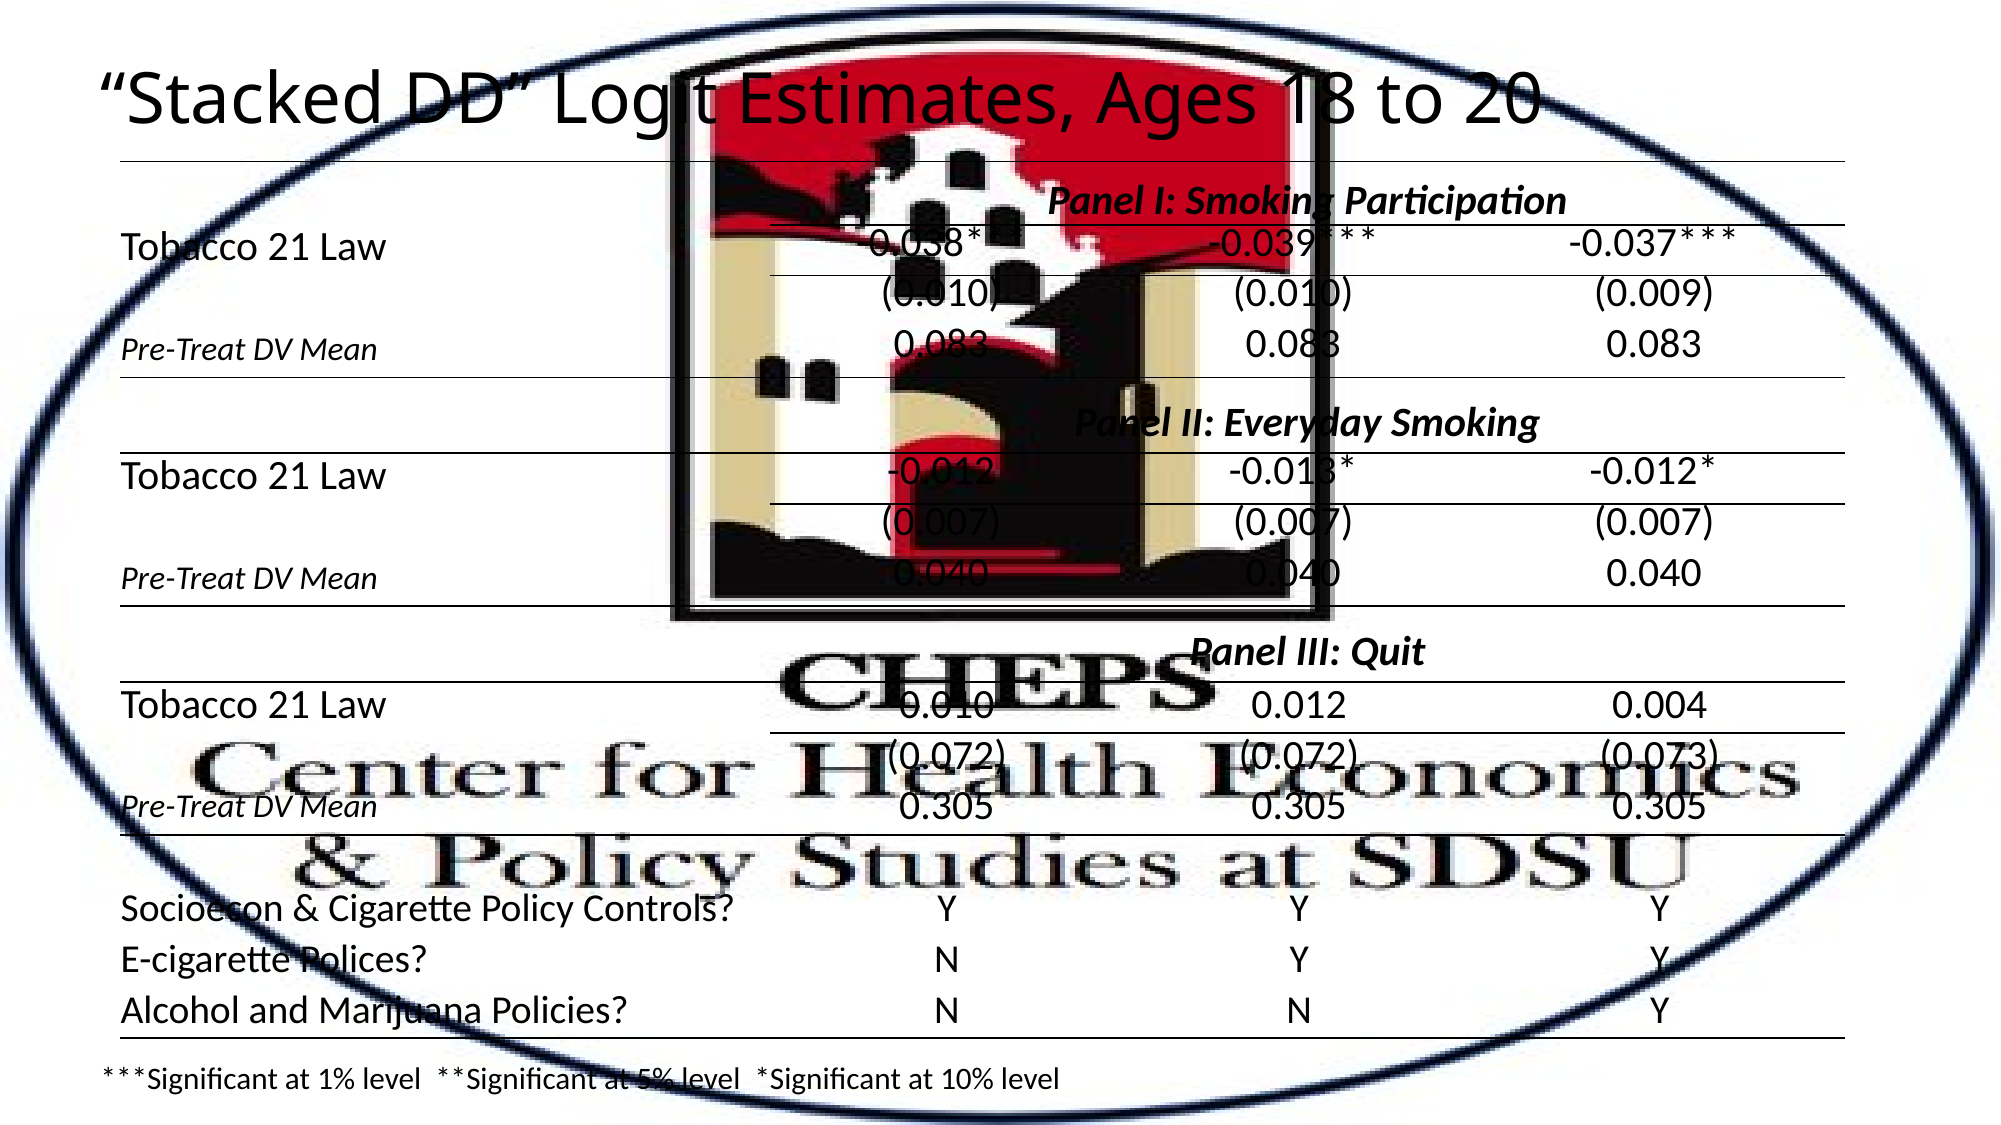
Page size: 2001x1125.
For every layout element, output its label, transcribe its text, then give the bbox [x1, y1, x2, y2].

table_cell [120, 504, 770, 555]
table_cell -0.013* [1123, 454, 1475, 503]
table_cell Pre-Treat DV Mean [120, 784, 770, 834]
table_cell [1123, 836, 1475, 886]
table_cell (0.010) [1123, 276, 1475, 327]
table_header Panel I: Smoking Participation [770, 162, 1845, 224]
table_cell Socioecon & Cigarette Policy Controls? [120, 886, 770, 937]
table_cell 0.012 [1123, 683, 1475, 732]
table_cell N [770, 987, 1123, 1037]
table_cell -0.038*** [770, 226, 1123, 275]
table_cell Y [1123, 886, 1475, 937]
table_cell 0.040 [770, 555, 1123, 605]
table_cell Y [1123, 937, 1475, 987]
table_cell (0.007) [770, 505, 1123, 555]
table_cell 0.305 [770, 784, 1123, 834]
table_cell Panel III: Quit [770, 607, 1845, 681]
table_cell -0.037*** [1475, 226, 1845, 275]
table_cell Tobacco 21 Law [120, 683, 770, 733]
table_cell [120, 607, 770, 681]
table_cell E-cigarette Polices? [120, 937, 770, 987]
table_cell (0.009) [1475, 276, 1845, 327]
table_cell 0.083 [1475, 327, 1845, 377]
title “Stacked DD” Logit Estimates, Ages 18 to 20 [85, 20, 1811, 182]
table_cell (0.010) [770, 276, 1123, 327]
table_cell [120, 836, 770, 886]
table_cell Y [770, 886, 1123, 937]
table_cell Pre-Treat DV Mean [120, 555, 770, 605]
table_cell [770, 836, 1123, 886]
table_cell [120, 276, 770, 327]
table_cell (0.007) [1123, 505, 1475, 555]
table_cell 0.083 [1123, 327, 1475, 377]
table_cell [120, 733, 770, 784]
table_cell Tobacco 21 Law [120, 225, 770, 276]
table_cell Y [1475, 886, 1845, 937]
table_cell -0.012* [1475, 454, 1845, 503]
table_cell 0.083 [770, 327, 1123, 377]
table_cell Alcohol and Marijuana Policies? [120, 987, 770, 1037]
table_cell (0.007) [1475, 505, 1845, 555]
table_cell (0.073) [1475, 734, 1845, 784]
table_cell [1475, 836, 1845, 886]
table_cell 0.010 [770, 683, 1123, 732]
table_cell [120, 378, 770, 452]
table_cell (0.072) [770, 734, 1123, 784]
table_cell Tobacco 21 Law [120, 454, 770, 504]
picture [0, 0, 2001, 1125]
table_cell N [1123, 987, 1475, 1037]
table_cell 0.040 [1475, 555, 1845, 605]
table_cell -0.039*** [1123, 226, 1475, 275]
table_cell 0.040 [1123, 555, 1475, 605]
table_cell 0.004 [1475, 683, 1845, 732]
table_cell 0.305 [1475, 784, 1845, 834]
table_header [120, 162, 770, 225]
text_box ***Significant at 1% level **Significant at 5% level *Significant at 10% level [85, 1050, 1437, 1104]
table_cell N [770, 937, 1123, 987]
table_cell Pre-Treat DV Mean [120, 327, 770, 377]
table_cell Y [1475, 937, 1845, 987]
table_cell Y [1475, 987, 1845, 1037]
table_cell (0.072) [1123, 734, 1475, 784]
table_cell Panel II: Everyday Smoking [770, 378, 1845, 452]
table_cell -0.012 [770, 454, 1123, 503]
table_cell 0.305 [1123, 784, 1475, 834]
